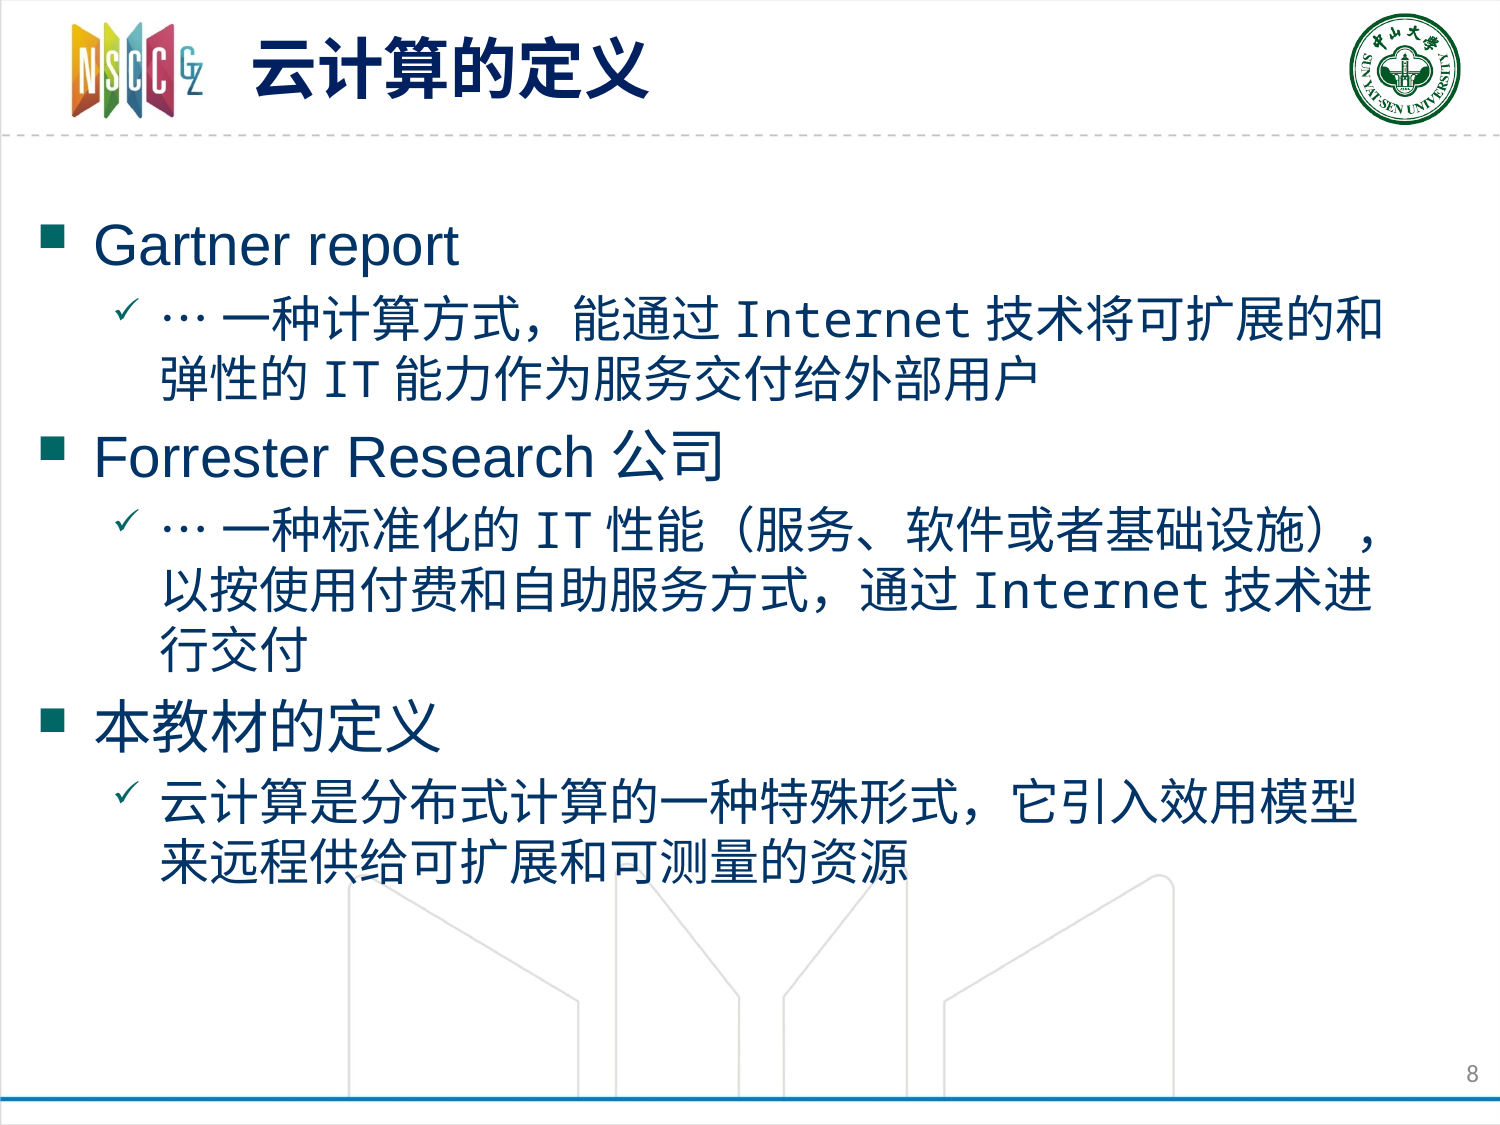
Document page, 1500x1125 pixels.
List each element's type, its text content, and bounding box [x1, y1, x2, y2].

text_box 云计算的定义 [235, 18, 951, 114]
text_box Gartner report …一种计算方式，能通过Internet技术将可扩展的和弹性的IT能力作为服务交付给外部用户 Forrester Research公司 …一种标准化的IT性能（服务、软件或者基础设施），以按使用付费和自助服务方式，通过Internet技术进行交付 本教材的定义 云计算是分布式计算的一种特殊形式，它引入效用模型来远程供给可扩展和可测量的资源 [22, 199, 1411, 1125]
picture [0, 0, 1500, 1125]
slide_number 8 [1411, 1042, 1495, 1103]
